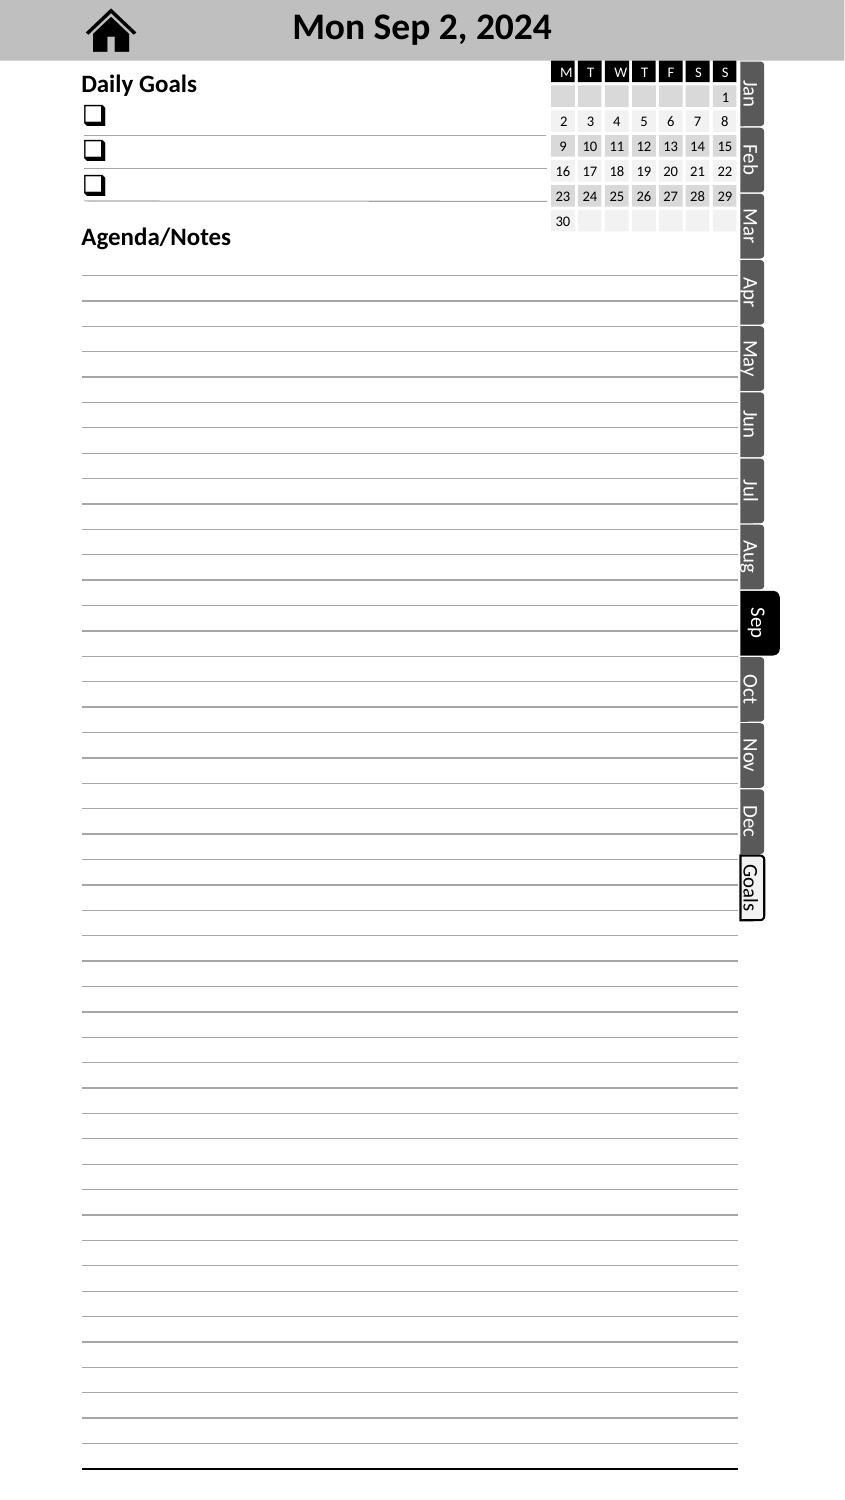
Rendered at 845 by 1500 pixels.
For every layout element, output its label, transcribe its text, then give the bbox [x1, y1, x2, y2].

picture [82, 1, 140, 59]
list Mon Sep 2, 2024 [190, 0, 655, 61]
